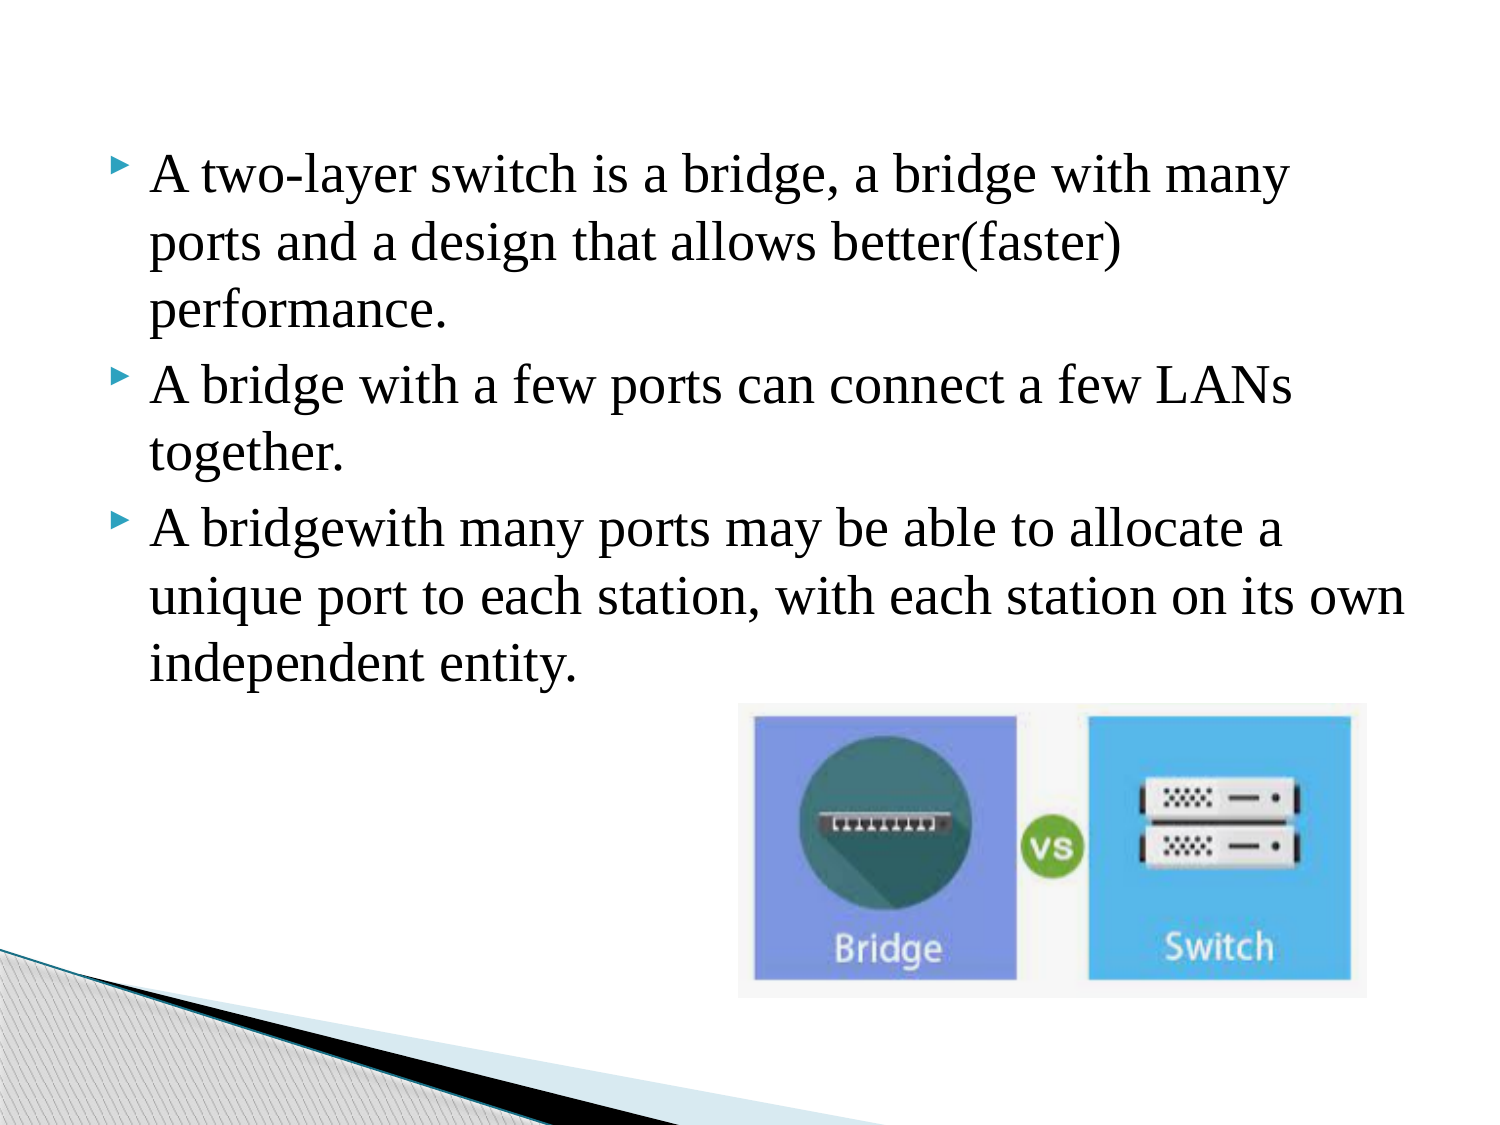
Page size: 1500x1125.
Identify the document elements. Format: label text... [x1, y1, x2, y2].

picture [738, 702, 1367, 998]
list A two-layer switch is a bridge, a bridge with many ports and a design that allows better(faster) performance. A bridge with a few ports can connect a few LANs together. A bridgewith many ports may be able to allocate a unique port to each station, with each station on its own independent entity. [75, 128, 1425, 986]
